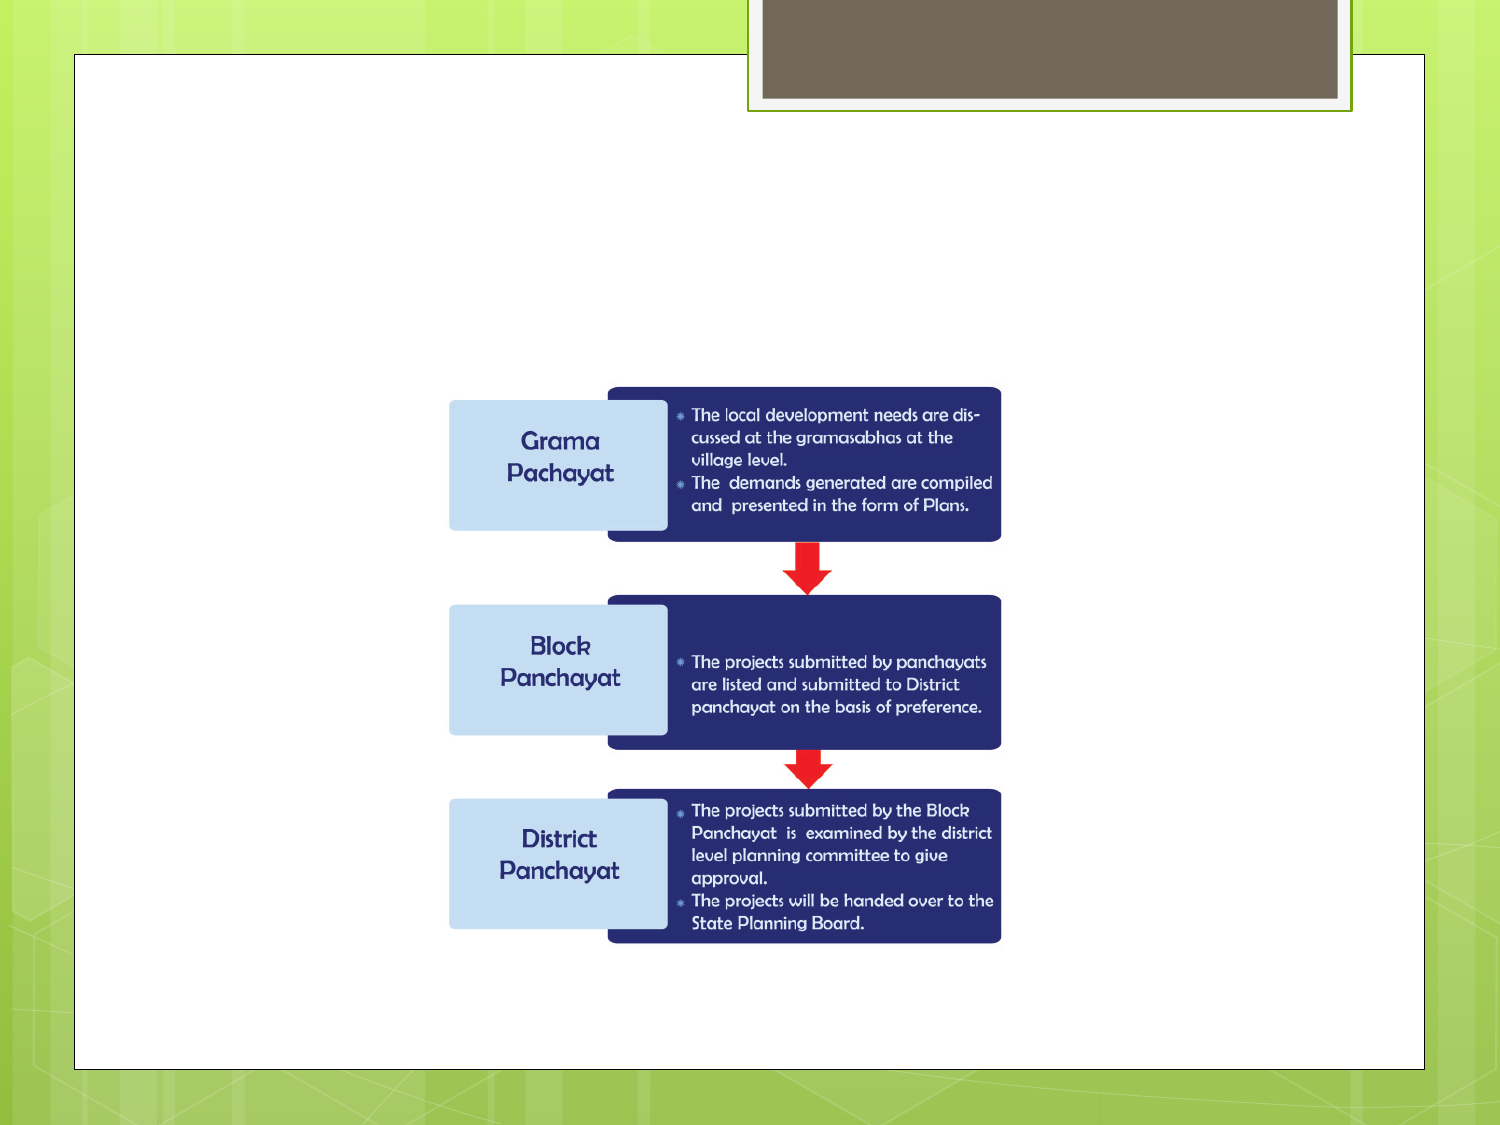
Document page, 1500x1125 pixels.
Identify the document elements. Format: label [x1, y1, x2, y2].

list [421, 380, 1033, 957]
